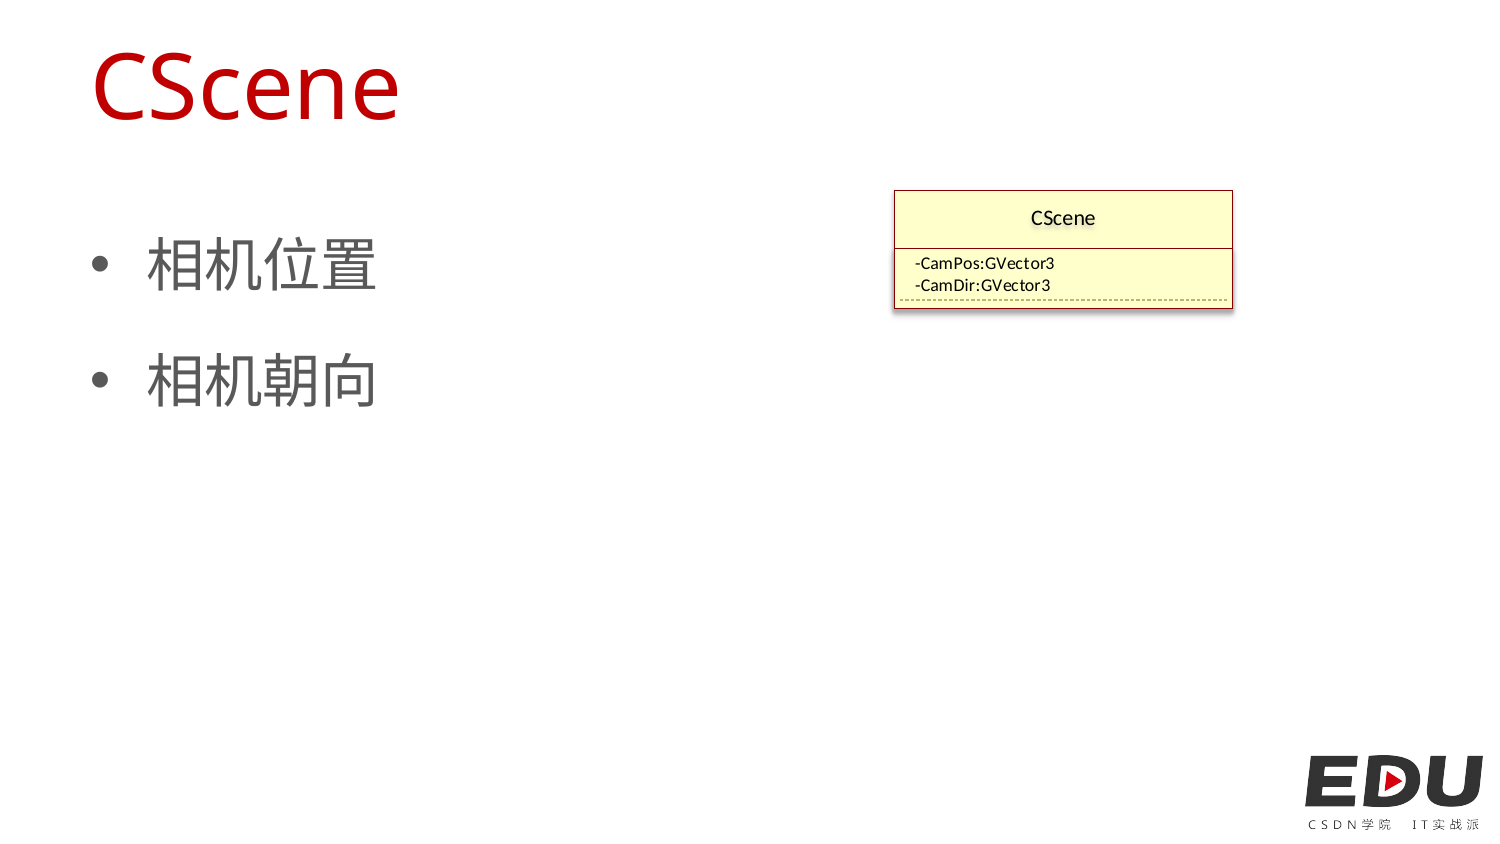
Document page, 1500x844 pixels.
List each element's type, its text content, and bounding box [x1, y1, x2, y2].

text_box 相机位置 相机朝向 [74, 185, 1425, 830]
title CScene [75, 20, 1425, 137]
picture [881, 185, 1245, 328]
picture [1305, 755, 1483, 830]
